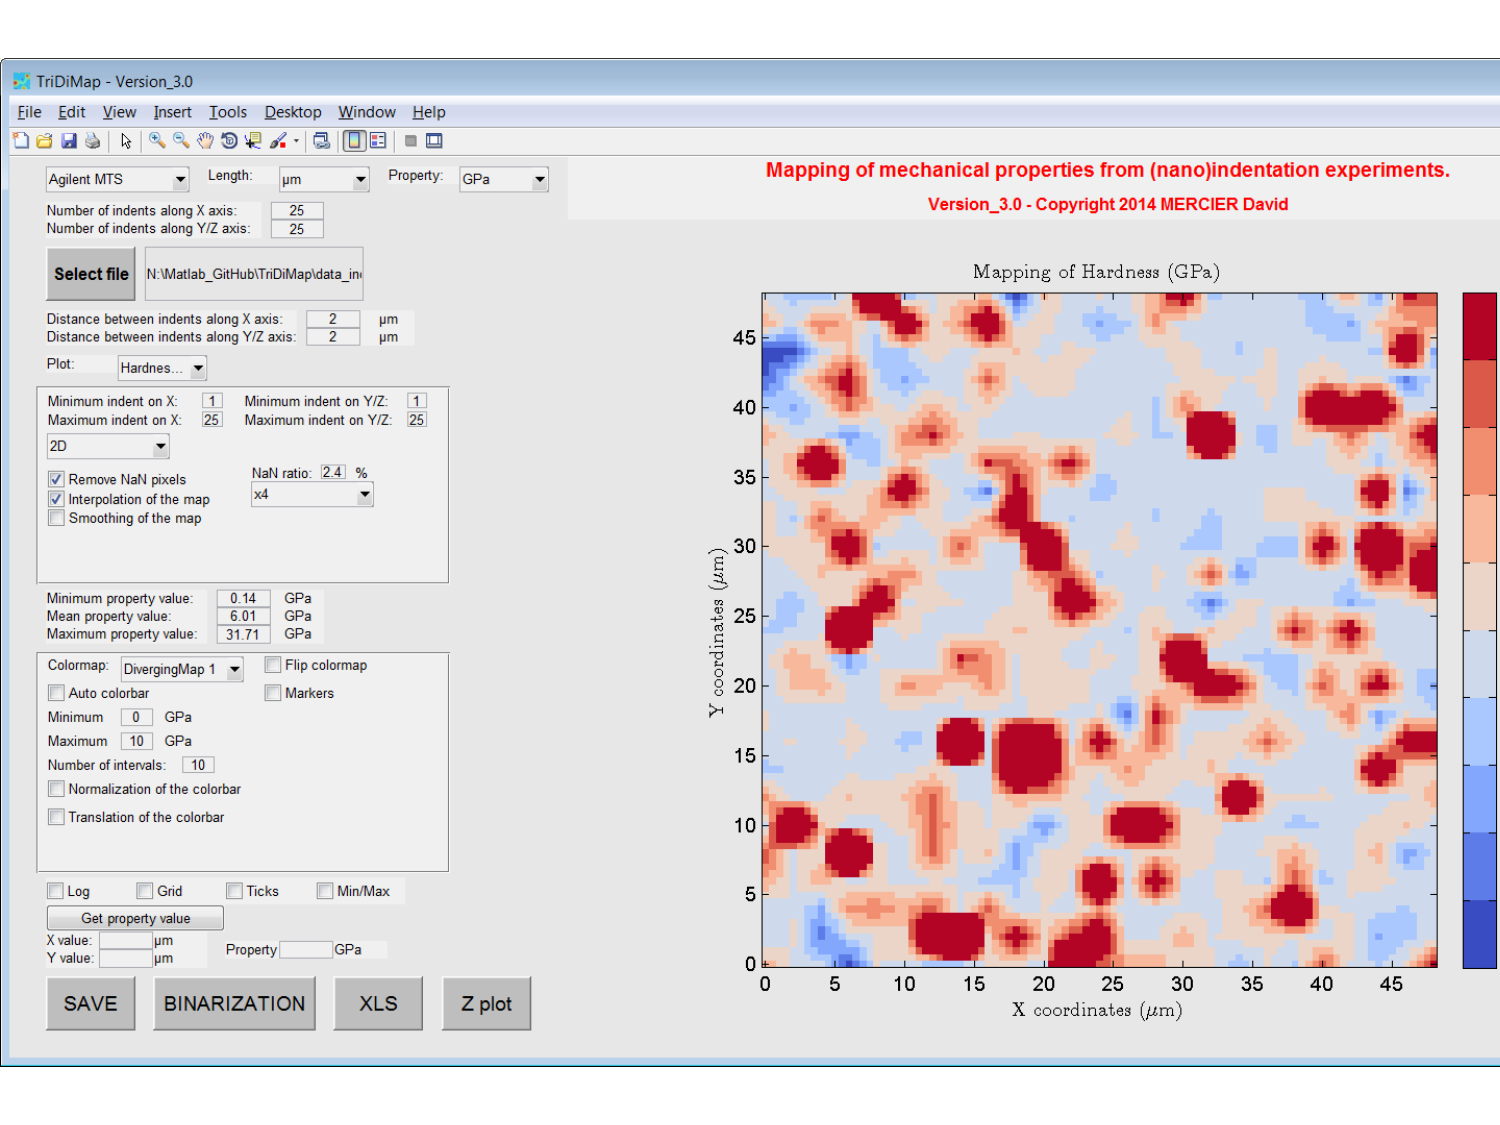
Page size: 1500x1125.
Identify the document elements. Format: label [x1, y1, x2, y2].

picture [0, 58, 1500, 1067]
